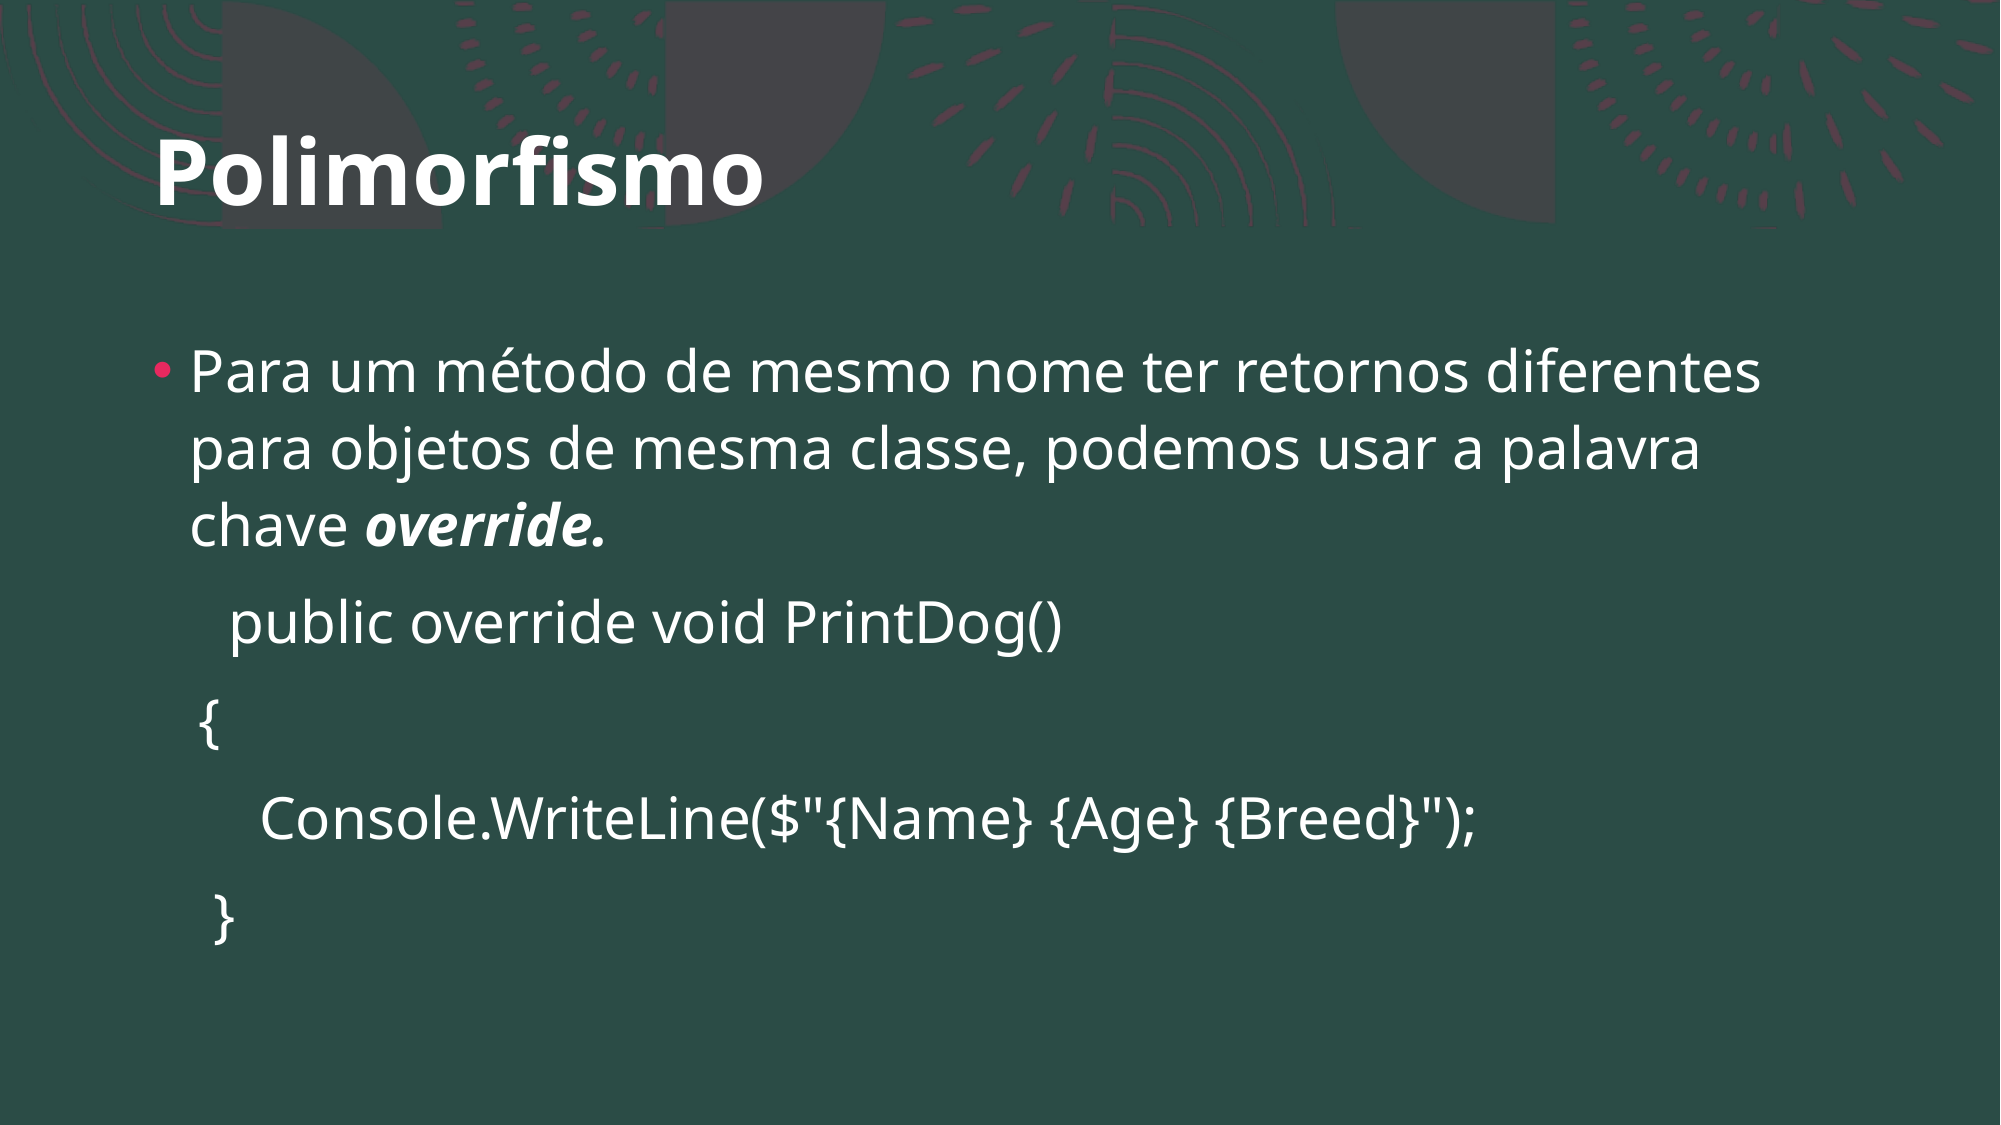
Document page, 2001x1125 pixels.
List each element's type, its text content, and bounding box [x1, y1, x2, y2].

title Polimorfismo [137, 60, 1863, 278]
list Para um método de mesmo nome ter retornos diferentes para objetos de mesma classe, podemos usar a palavra chave override. public override void PrintDog() { Console.WriteLine($"{Name} {Age} {Breed}"); } [137, 319, 1863, 1009]
